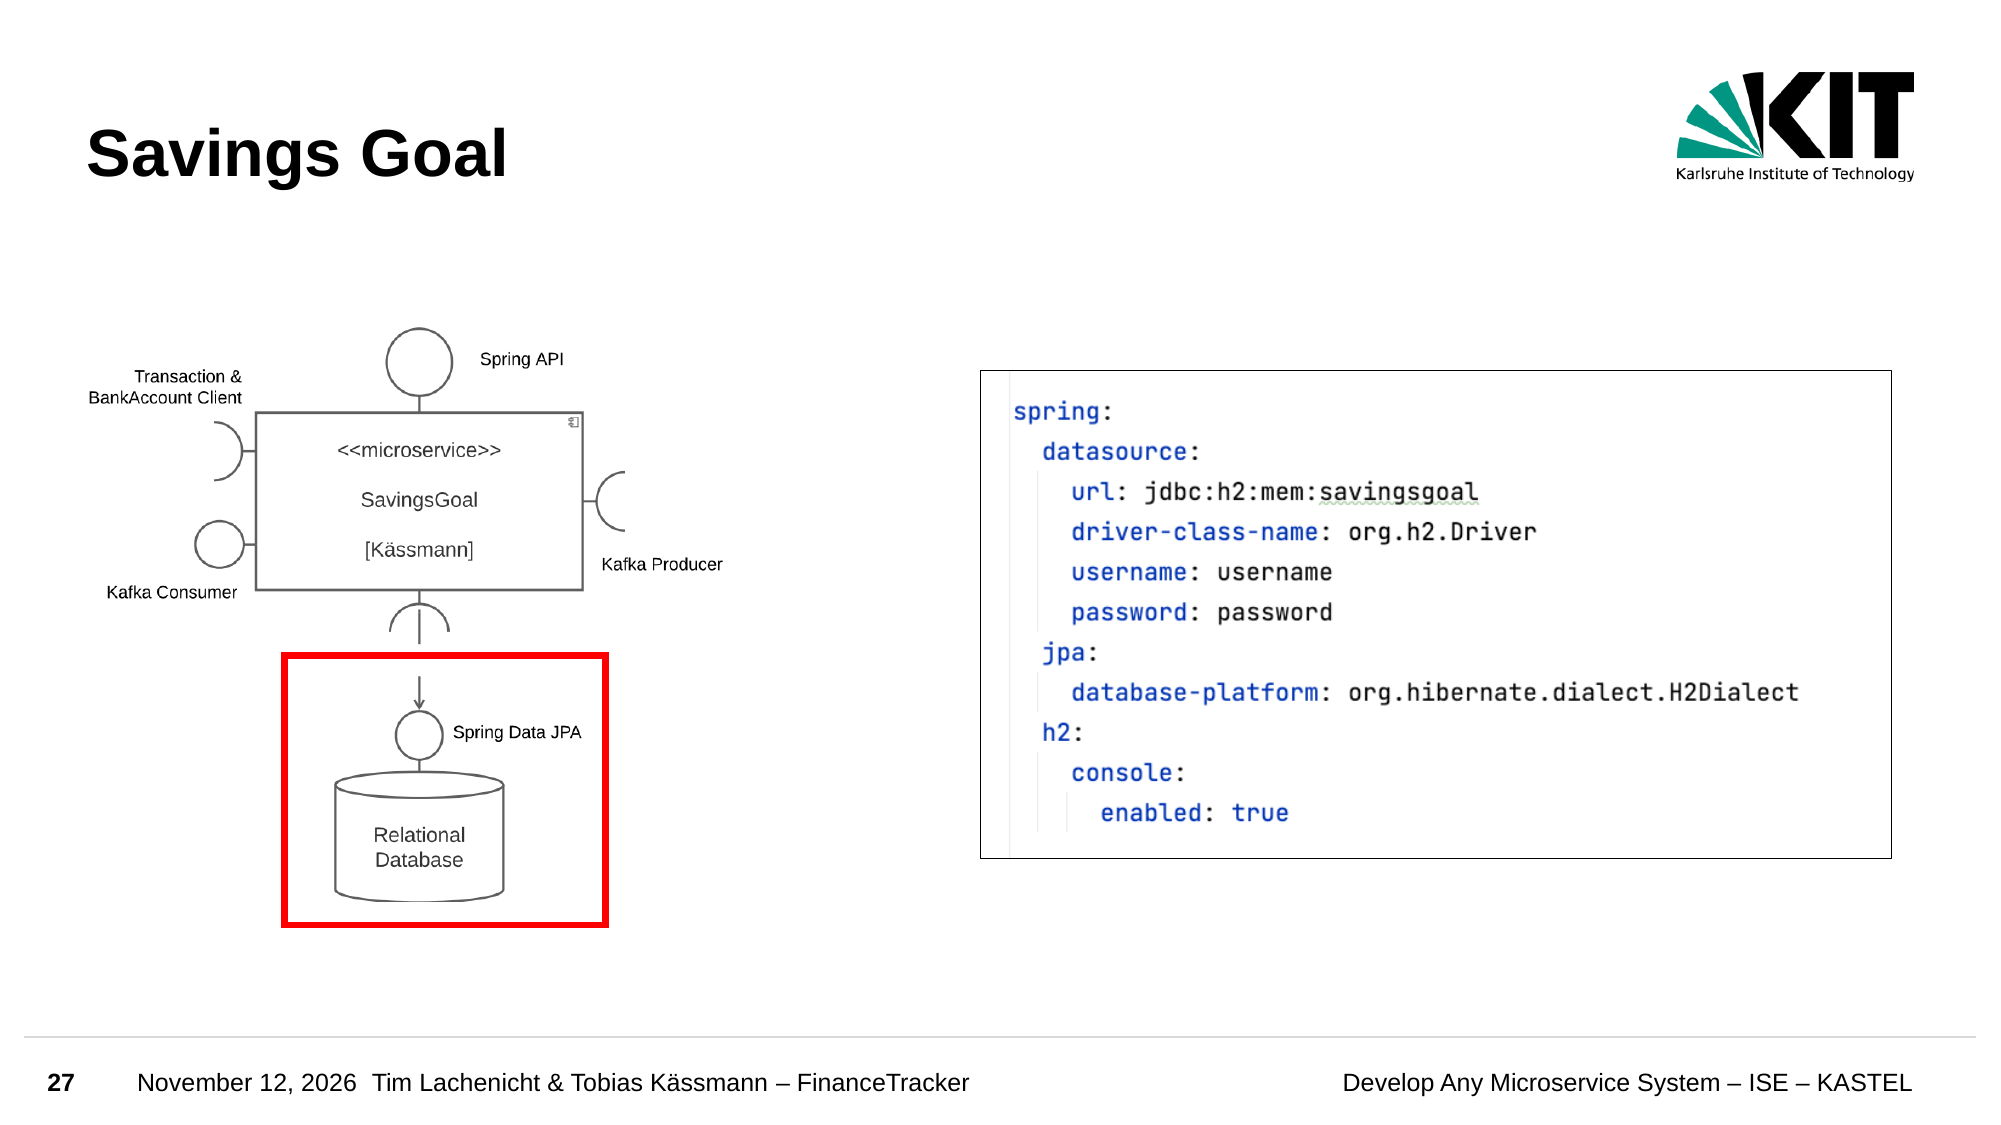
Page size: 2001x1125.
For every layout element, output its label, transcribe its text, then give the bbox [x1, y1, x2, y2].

title Savings Goal [86, 64, 1589, 191]
picture [82, 327, 725, 902]
picture [1677, 72, 1914, 182]
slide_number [137, 1038, 362, 1125]
slide_number 27 [47, 1038, 119, 1125]
picture [980, 370, 1891, 859]
text_box [283, 902, 607, 926]
